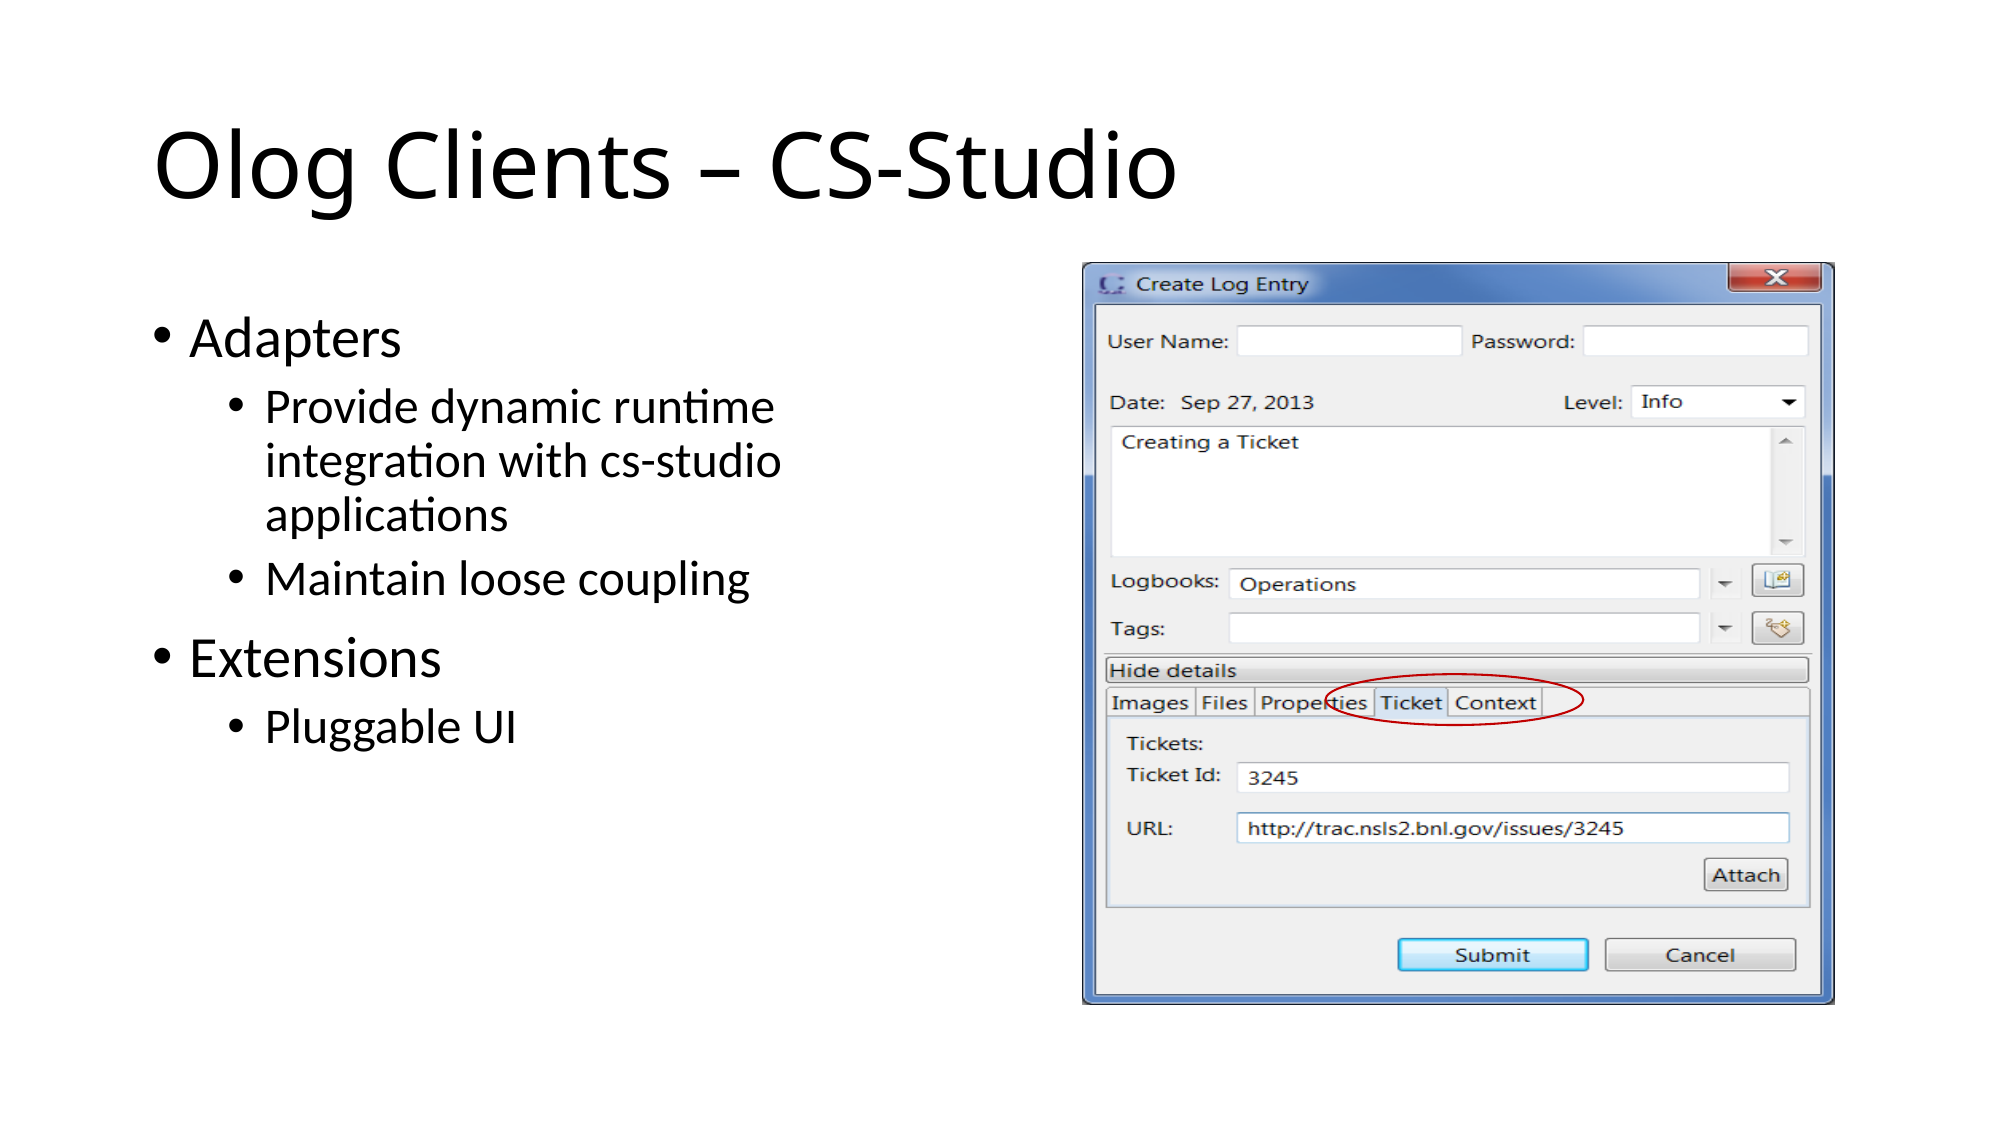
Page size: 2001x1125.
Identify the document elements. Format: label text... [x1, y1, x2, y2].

list Adapters Provide dynamic runtime integration with cs-studio applications Maintain loose coupling Extensions Pluggable UI [137, 299, 988, 1014]
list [1082, 262, 1835, 1005]
title Olog Clients – CS-Studio [137, 59, 1863, 278]
